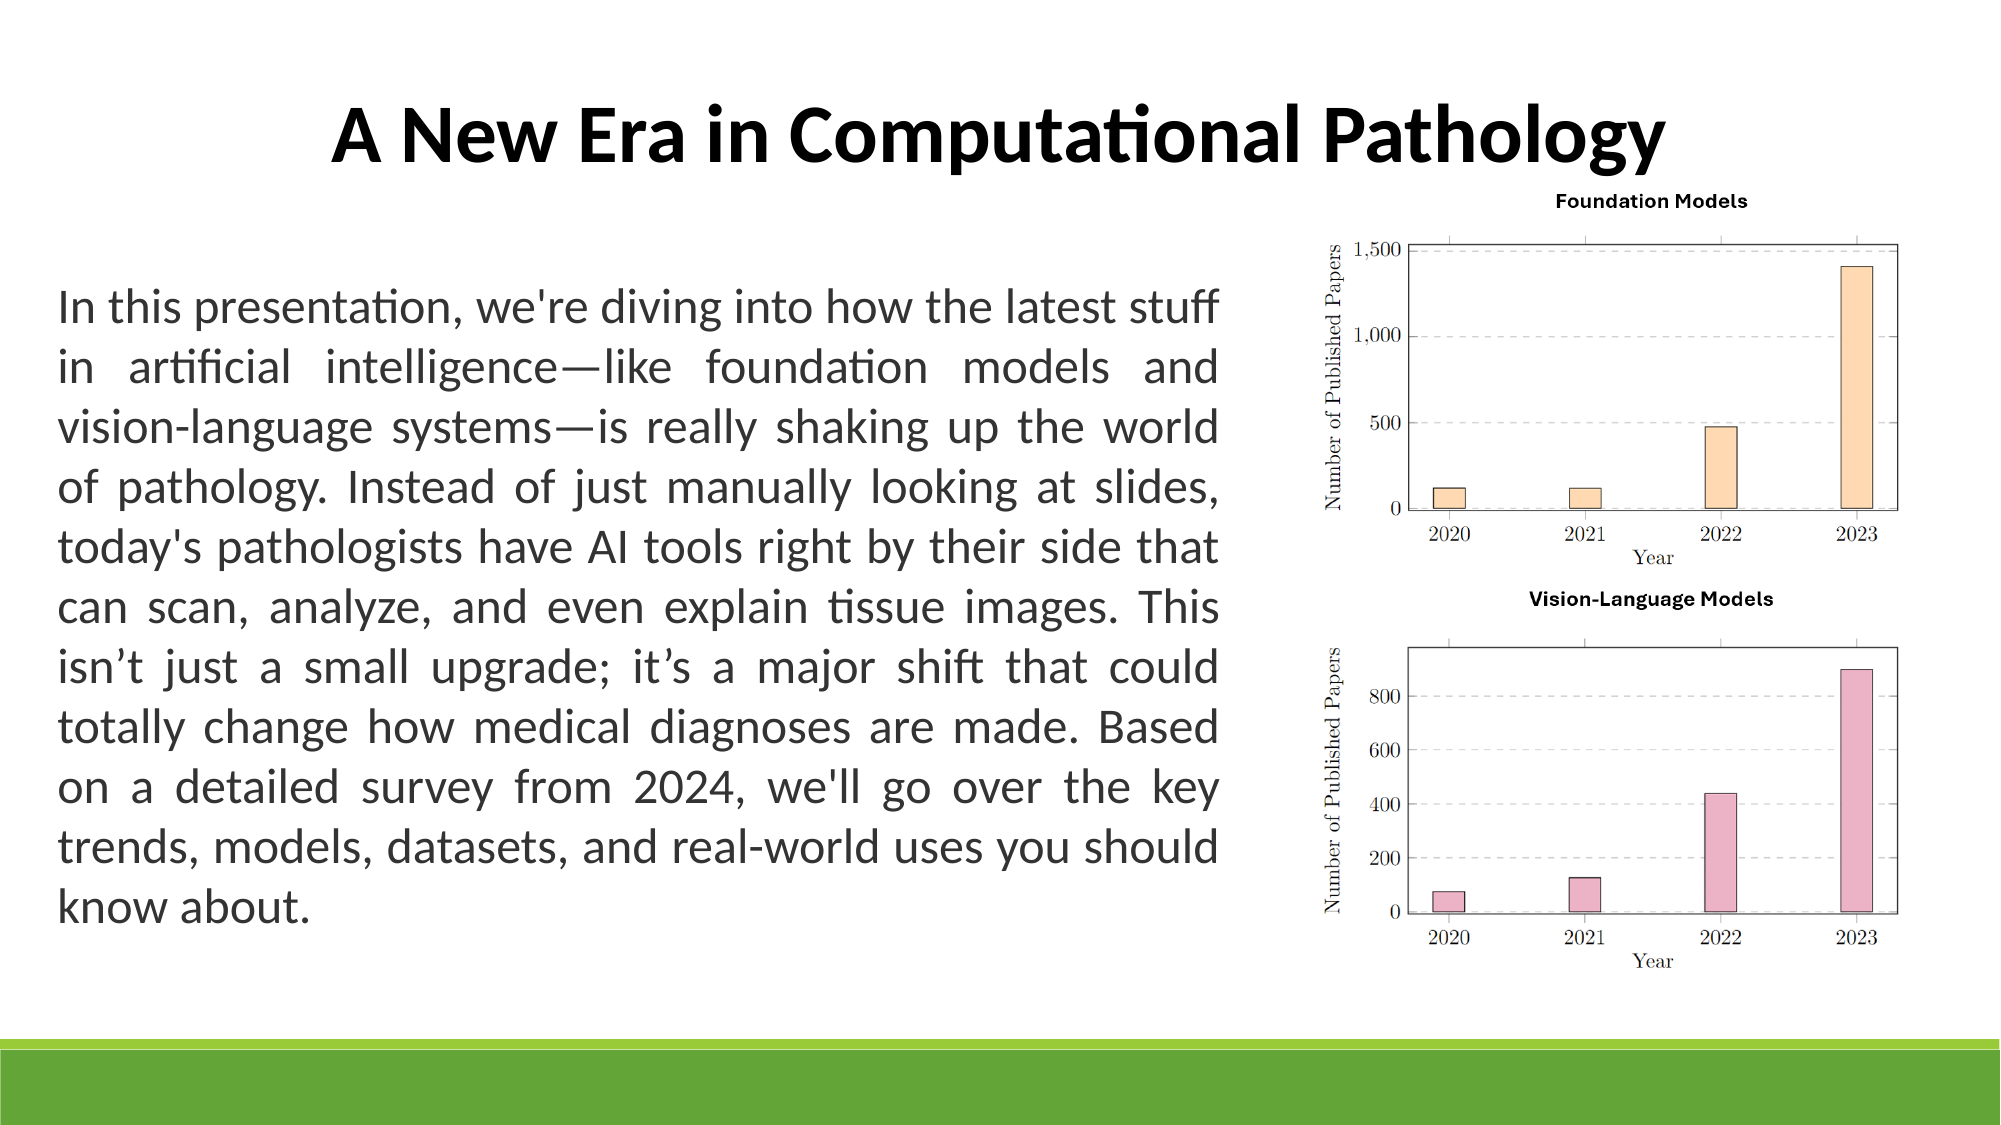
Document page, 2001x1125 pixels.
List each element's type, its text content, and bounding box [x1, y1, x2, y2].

picture [1320, 187, 1911, 975]
text_box In this presentation, we're diving into how the latest stuff in artificial intelligence—like foundation models and vision-language systems—is really shaking up the world of pathology. Instead of just manually looking at slides, today's pathologists have AI tools right by their side that can scan, analyze, and even explain tissue images. This isn’t just a small upgrade; it’s a major shift that could totally change how medical diagnoses are made. Based on a detailed survey from 2024, we'll go over the key trends, models, datasets, and real-world uses you should know about. [42, 176, 1236, 941]
text_box A New Era in Computational Pathology [111, 71, 1888, 187]
